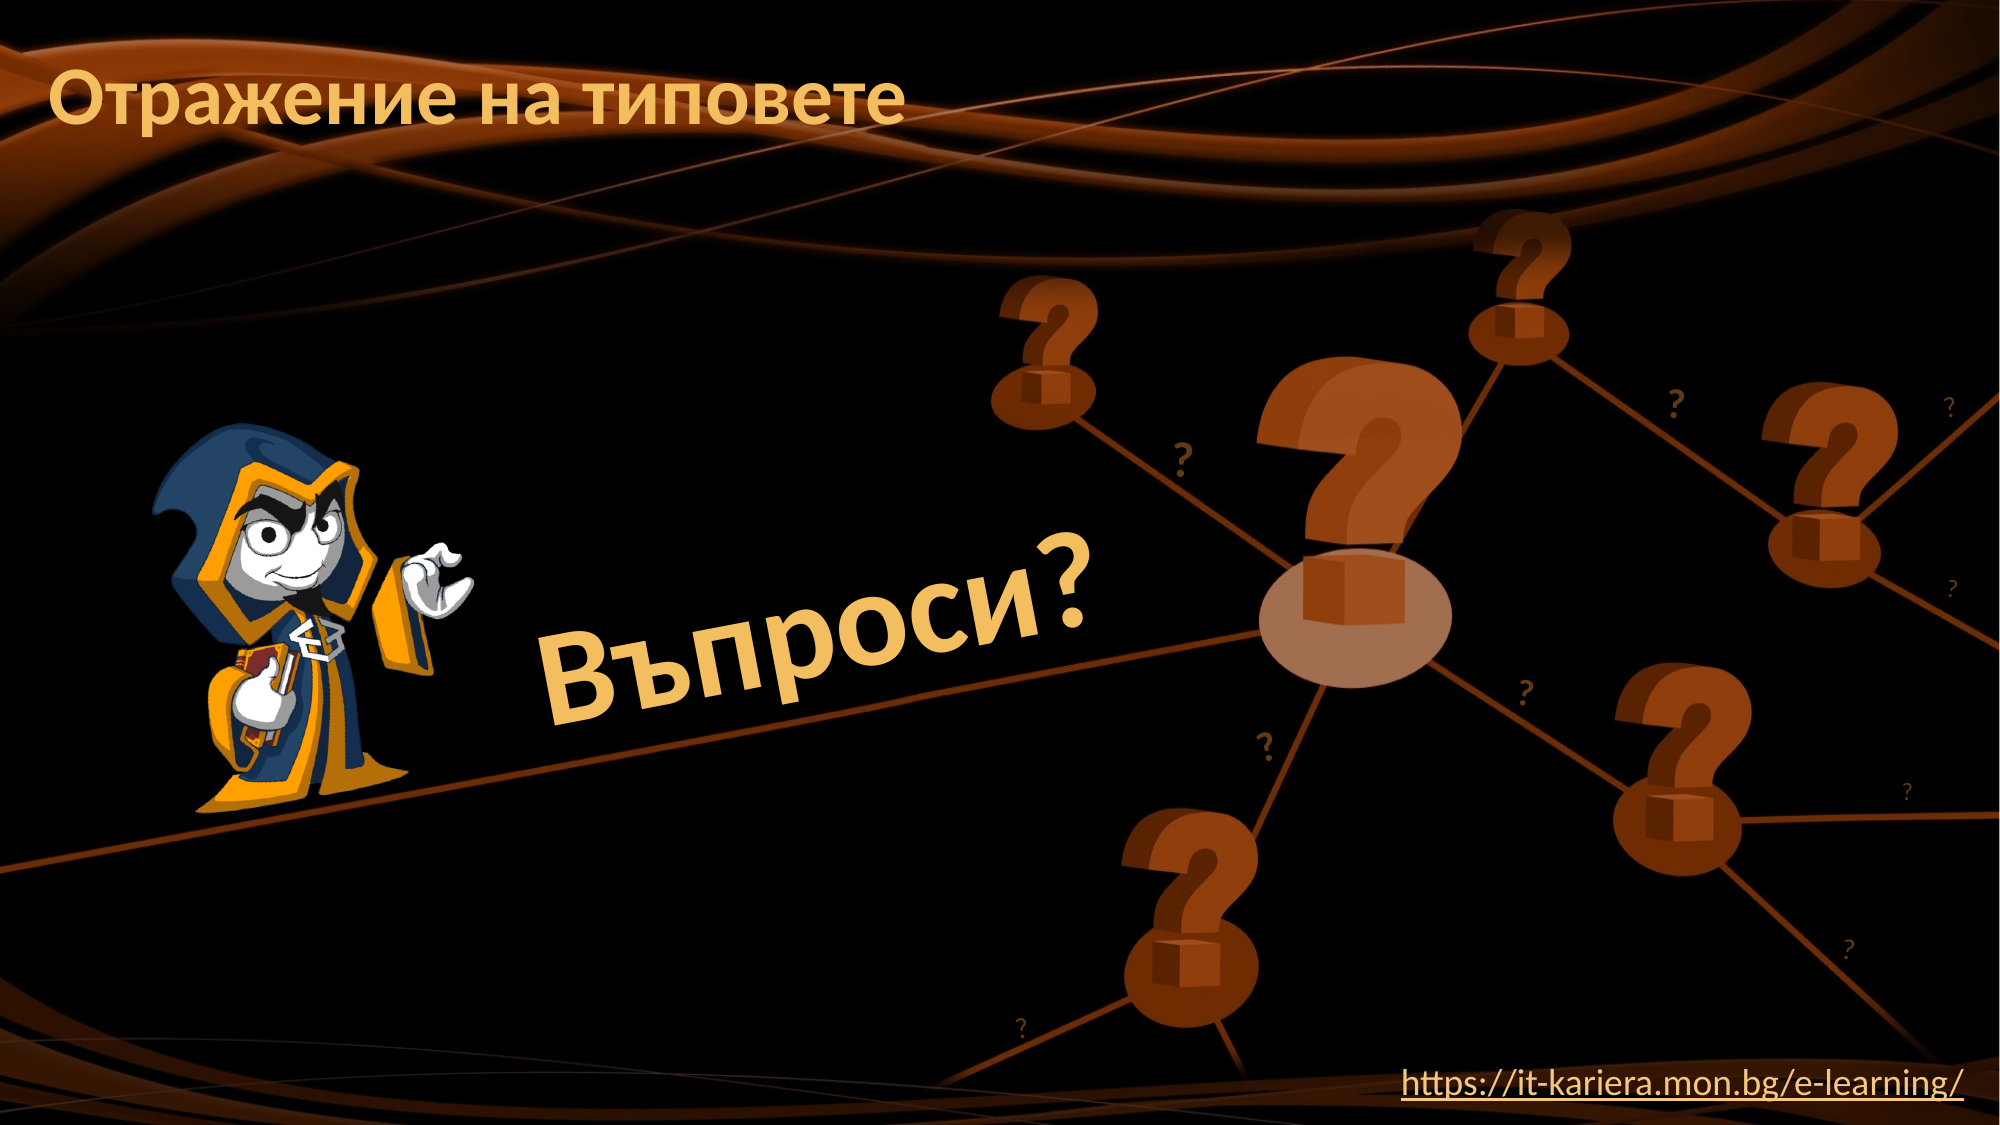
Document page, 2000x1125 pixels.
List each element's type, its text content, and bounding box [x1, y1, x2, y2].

list https://it-kariera.mon.bg/e-learning/ [250, 1050, 1971, 1110]
title Отражение на типовете [30, 6, 1971, 189]
picture [0, 0, 2000, 1125]
